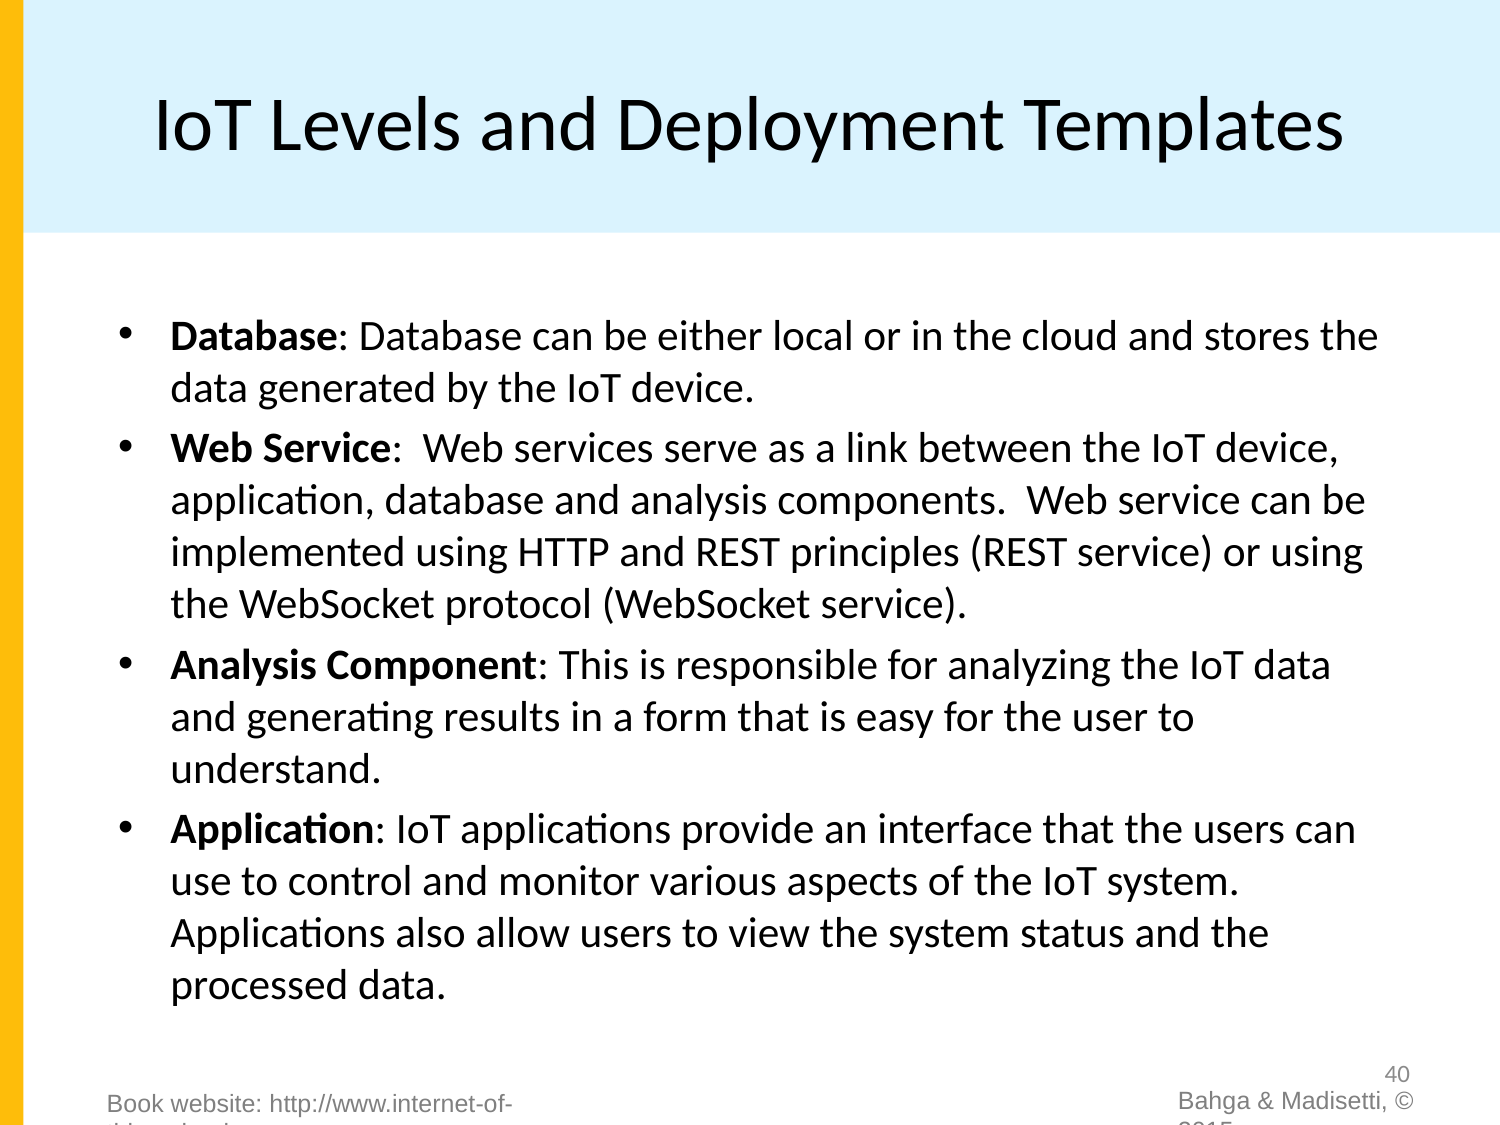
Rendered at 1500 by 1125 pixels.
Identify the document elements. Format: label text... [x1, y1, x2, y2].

list Database: Database can be either local or in the cloud and stores the data generated by the IoT device. Web Service: Web services serve as a link between the IoT device, application, database and analysis components. Web service can be implemented using HTTP and REST principles (REST service) or using the WebSocket protocol (WebSocket service). Analysis Component: This is responsible for analyzing the IoT data and generating results in a form that is easy for the user to understand. Application: IoT applications provide an interface that the users can use to control and monitor various aspects of the IoT system. Applications also allow users to view the system status and the processed data. [103, 299, 1419, 1017]
text_box [25, 0, 1500, 235]
text_box [0, 0, 25, 1125]
text_box Bahga & Madisetti, © 2015 [1163, 1077, 1443, 1125]
text_box Book website: http://www.internet-of-things-book.com [91, 1079, 598, 1125]
slide_number 40 [1074, 1042, 1425, 1103]
title IoT Levels and Deployment Templates [103, 30, 1397, 209]
